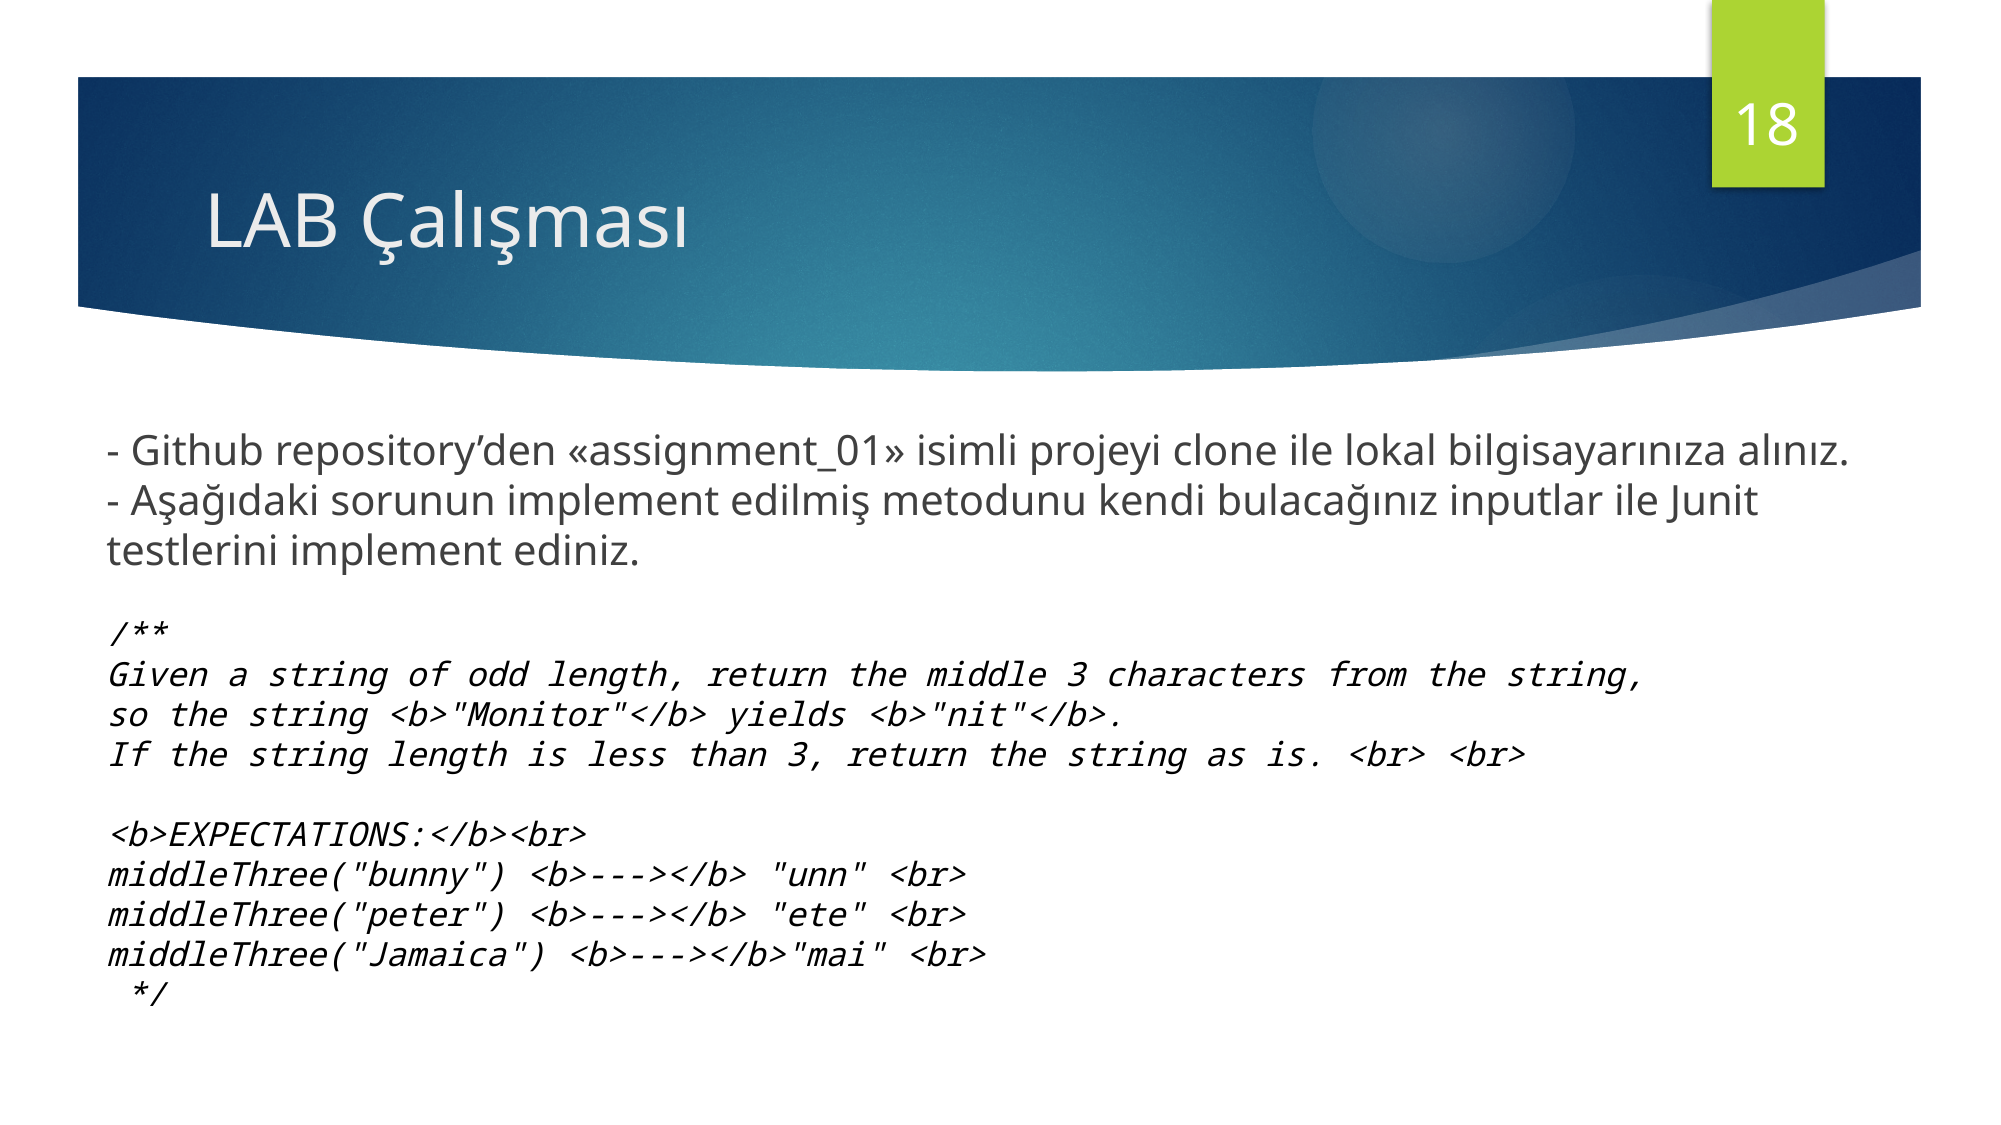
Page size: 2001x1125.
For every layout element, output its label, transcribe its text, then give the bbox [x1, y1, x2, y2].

list - Github repository’den «assignment_01» isimli projeyi clone ile lokal bilgisayarınıza alınız. - Aşağıdaki sorunun implement edilmiş metodunu kendi bulacağınız inputlar ile Junit testlerini implement ediniz. /** Given a string of odd length, return the middle 3 characters from the string, so the string <b>"Monitor"</b> yields <b>"nit"</b>. If the string length is less than 3, return the string as is. <br> <br> <b>EXPECTATIONS:</b><br> middleThree("bunny") <b>---></b> "unn" <br> middleThree("peter") <b>---></b> "ete" <br> middleThree("Jamaica") <b>---></b>"mai" <br> */ [91, 371, 1886, 1025]
title LAB Çalışması [189, 159, 1627, 276]
slide_number 18 [1698, 48, 1836, 175]
